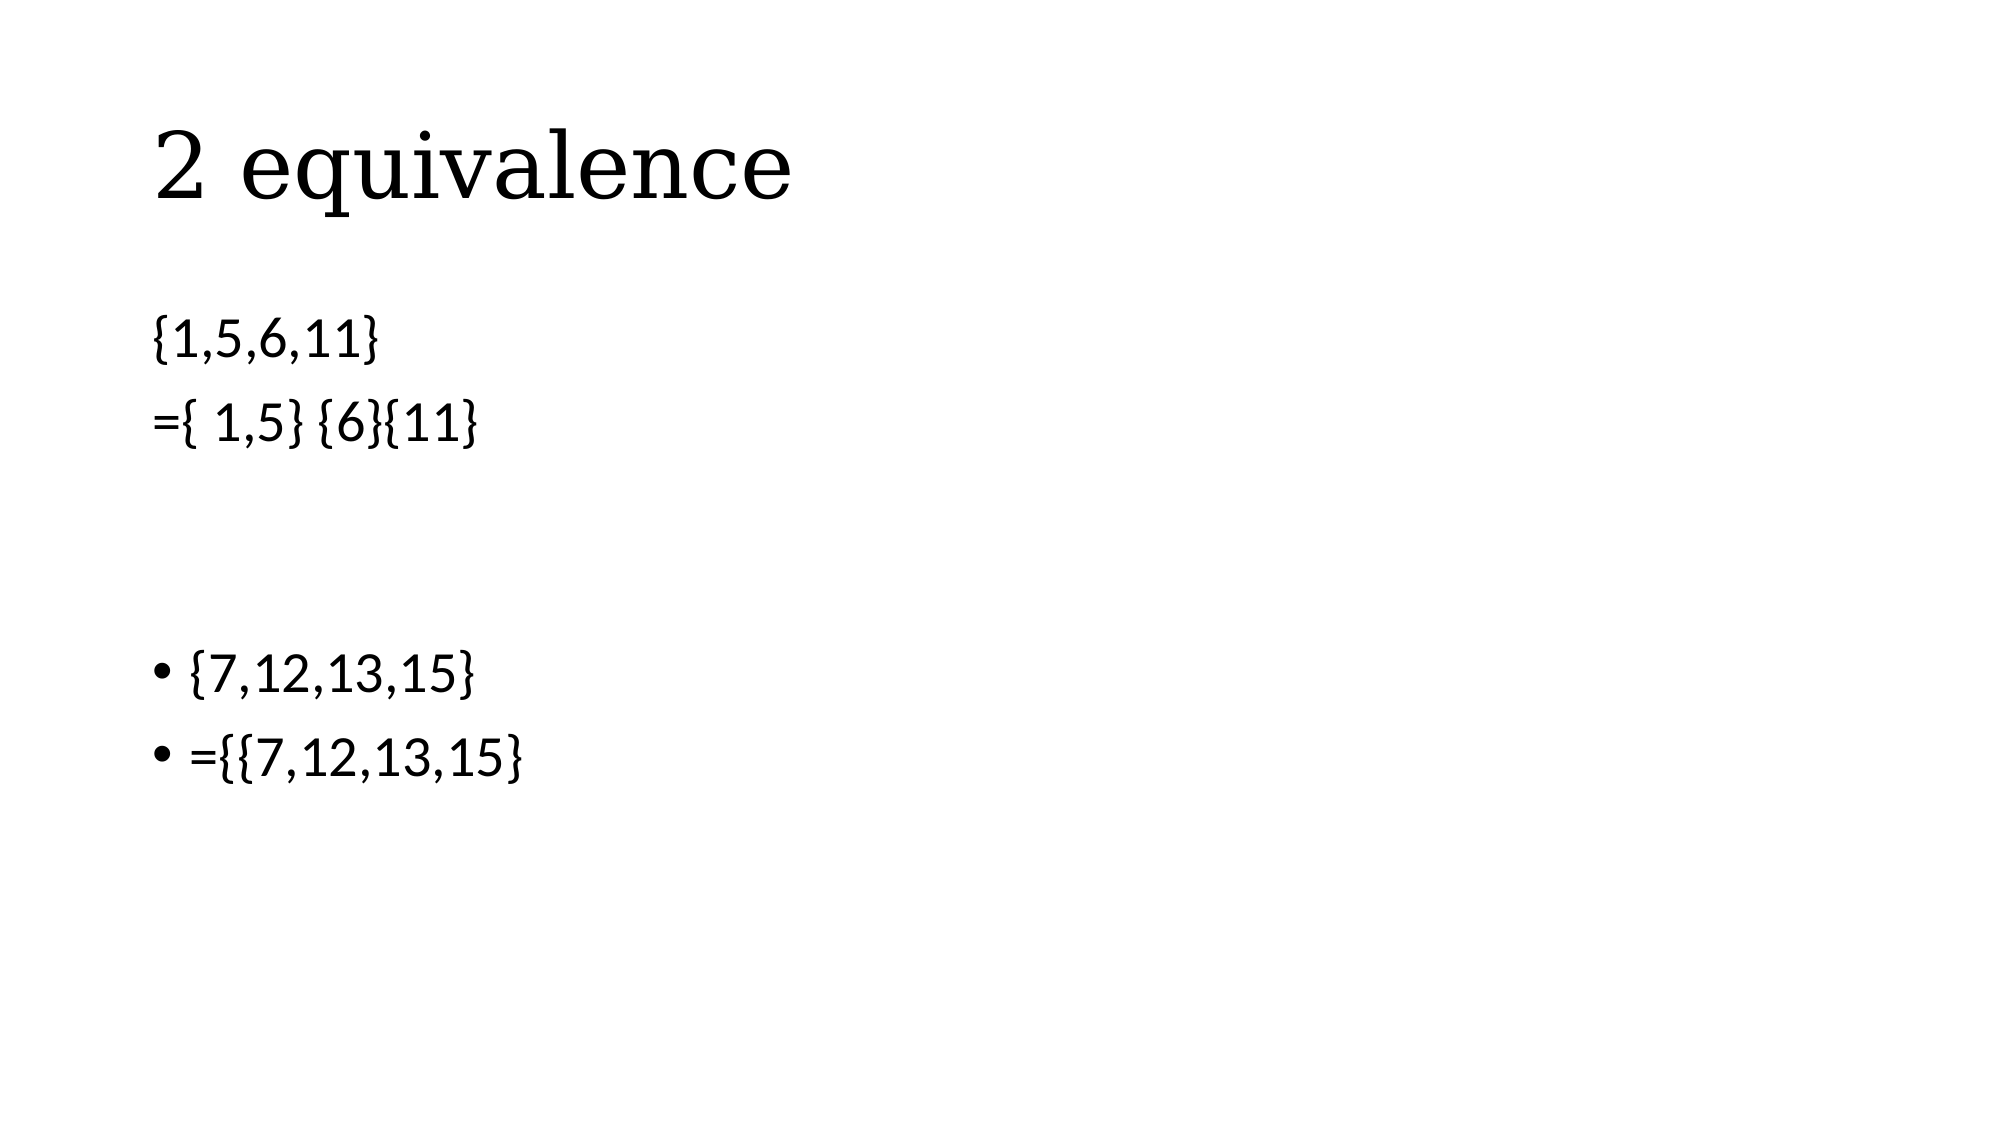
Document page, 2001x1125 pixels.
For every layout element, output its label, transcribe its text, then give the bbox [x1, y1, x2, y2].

list {1,5,6,11} ={ 1,5} {6}{11} {7,12,13,15} ={{7,12,13,15} [137, 299, 1863, 1014]
title 2 equivalence [137, 59, 1863, 278]
